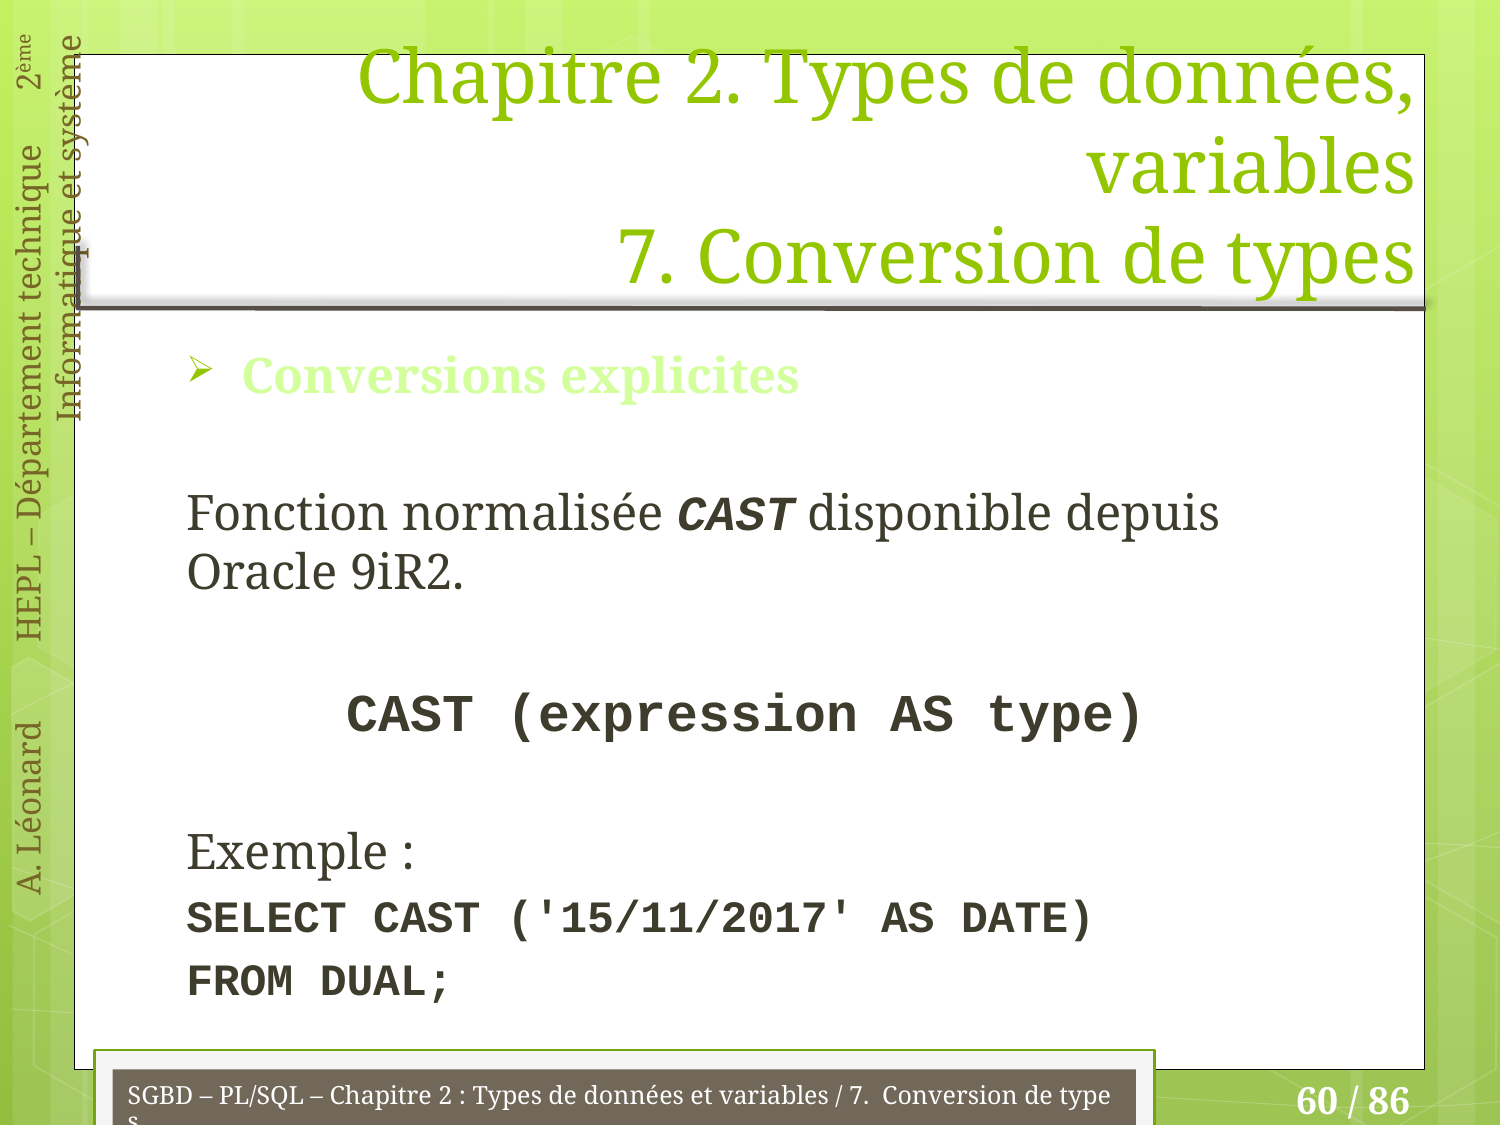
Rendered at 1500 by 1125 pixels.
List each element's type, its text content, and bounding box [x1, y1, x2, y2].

list Conversions explicites Fonction normalisée CAST disponible depuis Oracle 9iR2. CAST (expression AS type) Exemple : SELECT CAST ('15/11/2017' AS DATE) FROM DUAL; [171, 336, 1323, 1016]
footer SGBD – PL/SQL – Chapitre 2 : Types de données et variables / 7. Conversion de types [112, 1067, 1136, 1125]
title Chapitre 2. Types de données, variables 7. Conversion de types [77, 118, 1432, 306]
